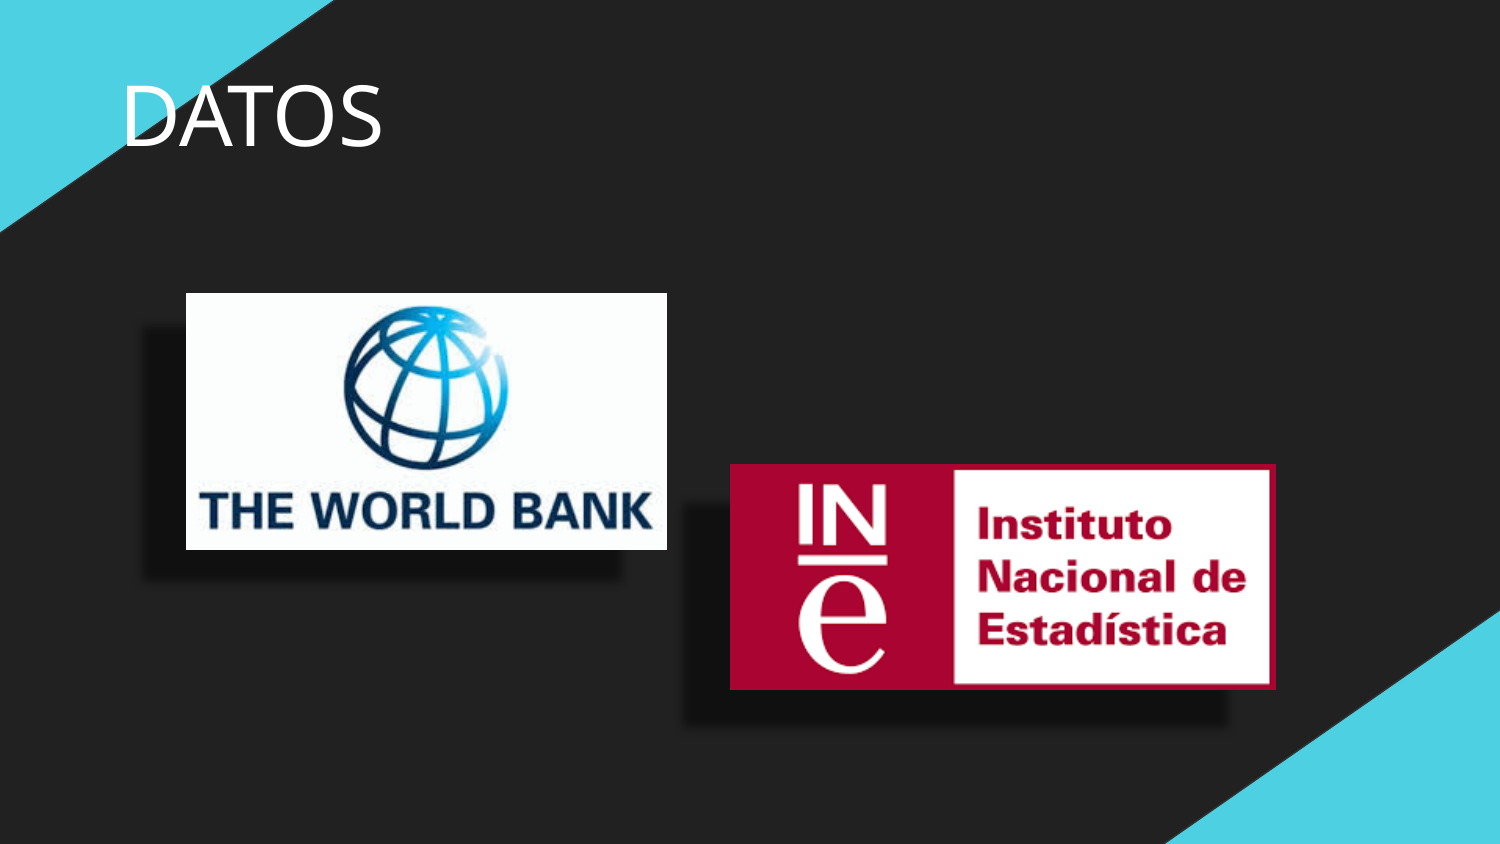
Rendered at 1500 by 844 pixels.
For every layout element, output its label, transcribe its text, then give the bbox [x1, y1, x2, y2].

title DATOS [51, 47, 454, 179]
text_box [0, 0, 336, 234]
text_box [1163, 609, 1500, 844]
picture [729, 463, 1276, 690]
picture [186, 293, 667, 551]
